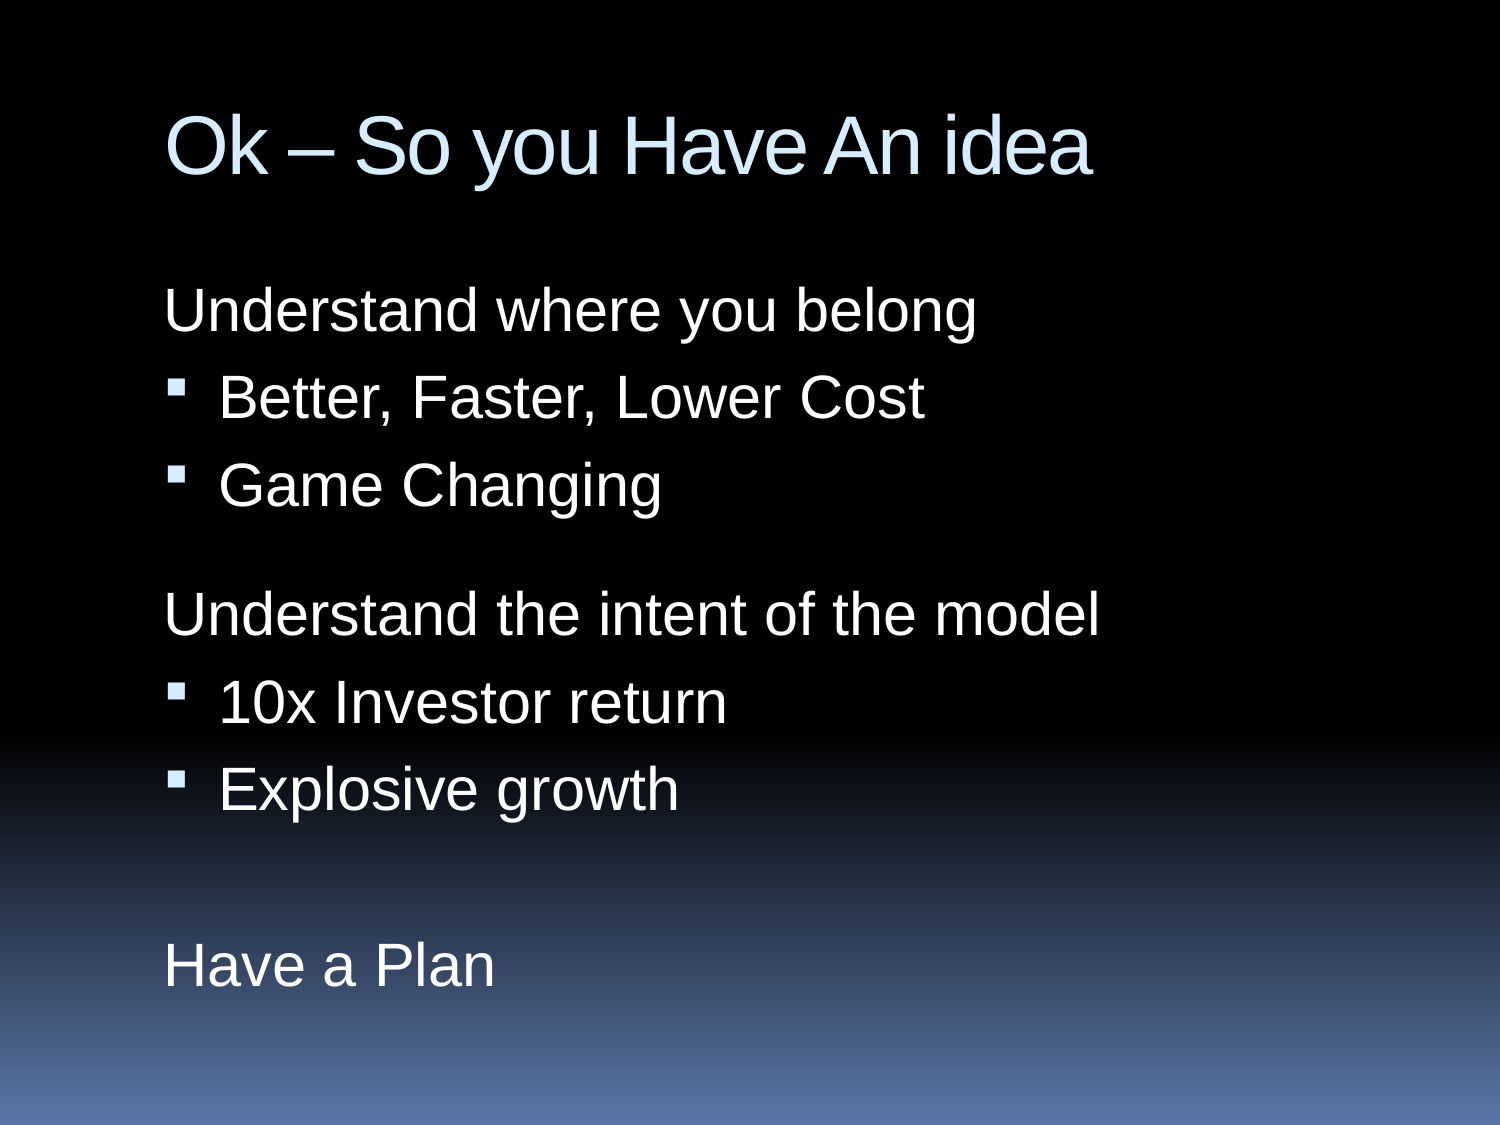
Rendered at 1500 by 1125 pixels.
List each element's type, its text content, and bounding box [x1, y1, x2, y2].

list Understand where you belong Better, Faster, Lower Cost Game Changing Understand the intent of the model 10x Investor return Explosive growth Have a Plan [137, 262, 1413, 1013]
title Ok – So you Have An idea [150, 83, 1425, 234]
